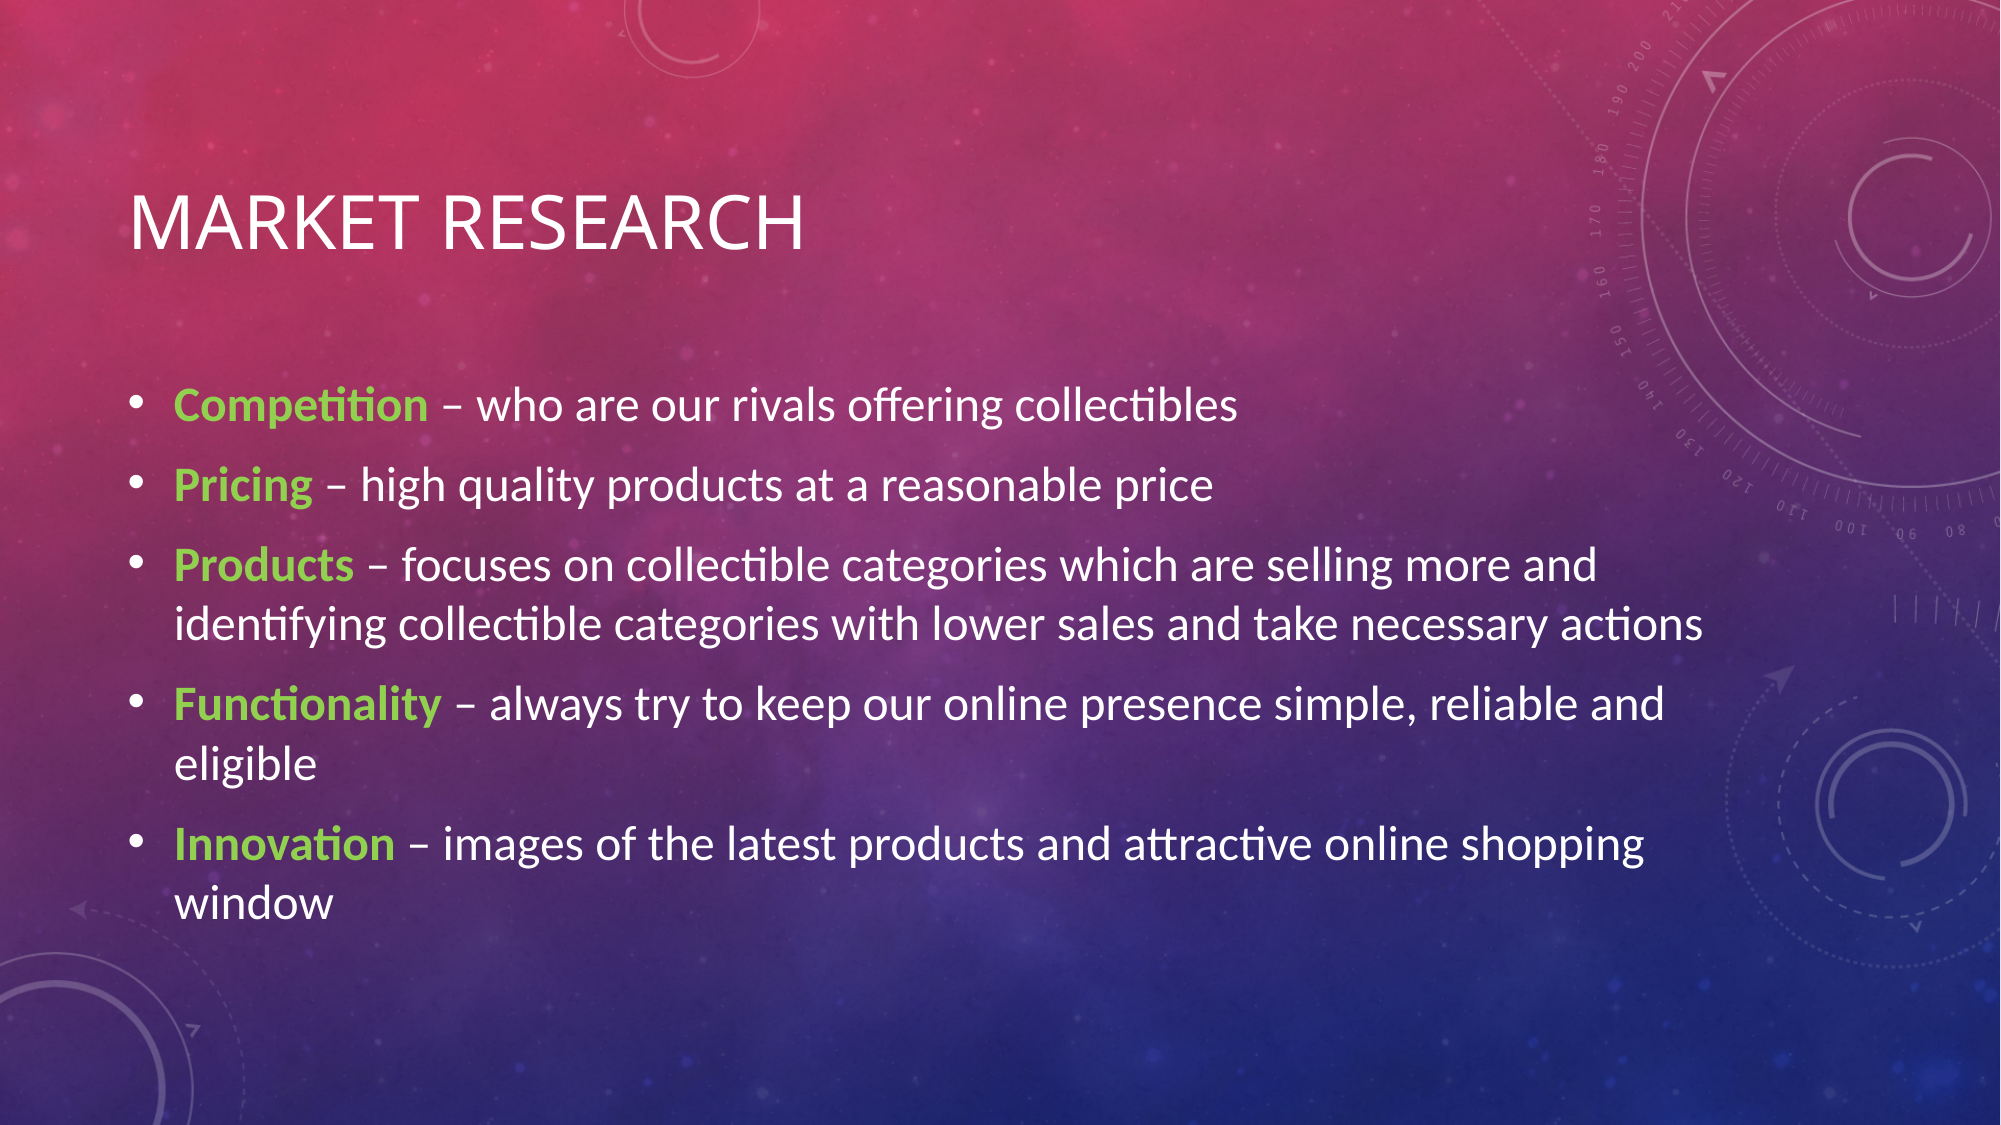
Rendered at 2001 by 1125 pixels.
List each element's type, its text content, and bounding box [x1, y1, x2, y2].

picture [0, 0, 2001, 1125]
title Market research [112, 99, 1775, 339]
list Competition – who are our rivals offering collectibles Pricing – high quality products at a reasonable price Products – focuses on collectible categories which are selling more and identifying collectible categories with lower sales and take necessary actions Functionality – always try to keep our online presence simple, reliable and eligible Innovation – images of the latest products and attractive online shopping window [112, 351, 1775, 950]
